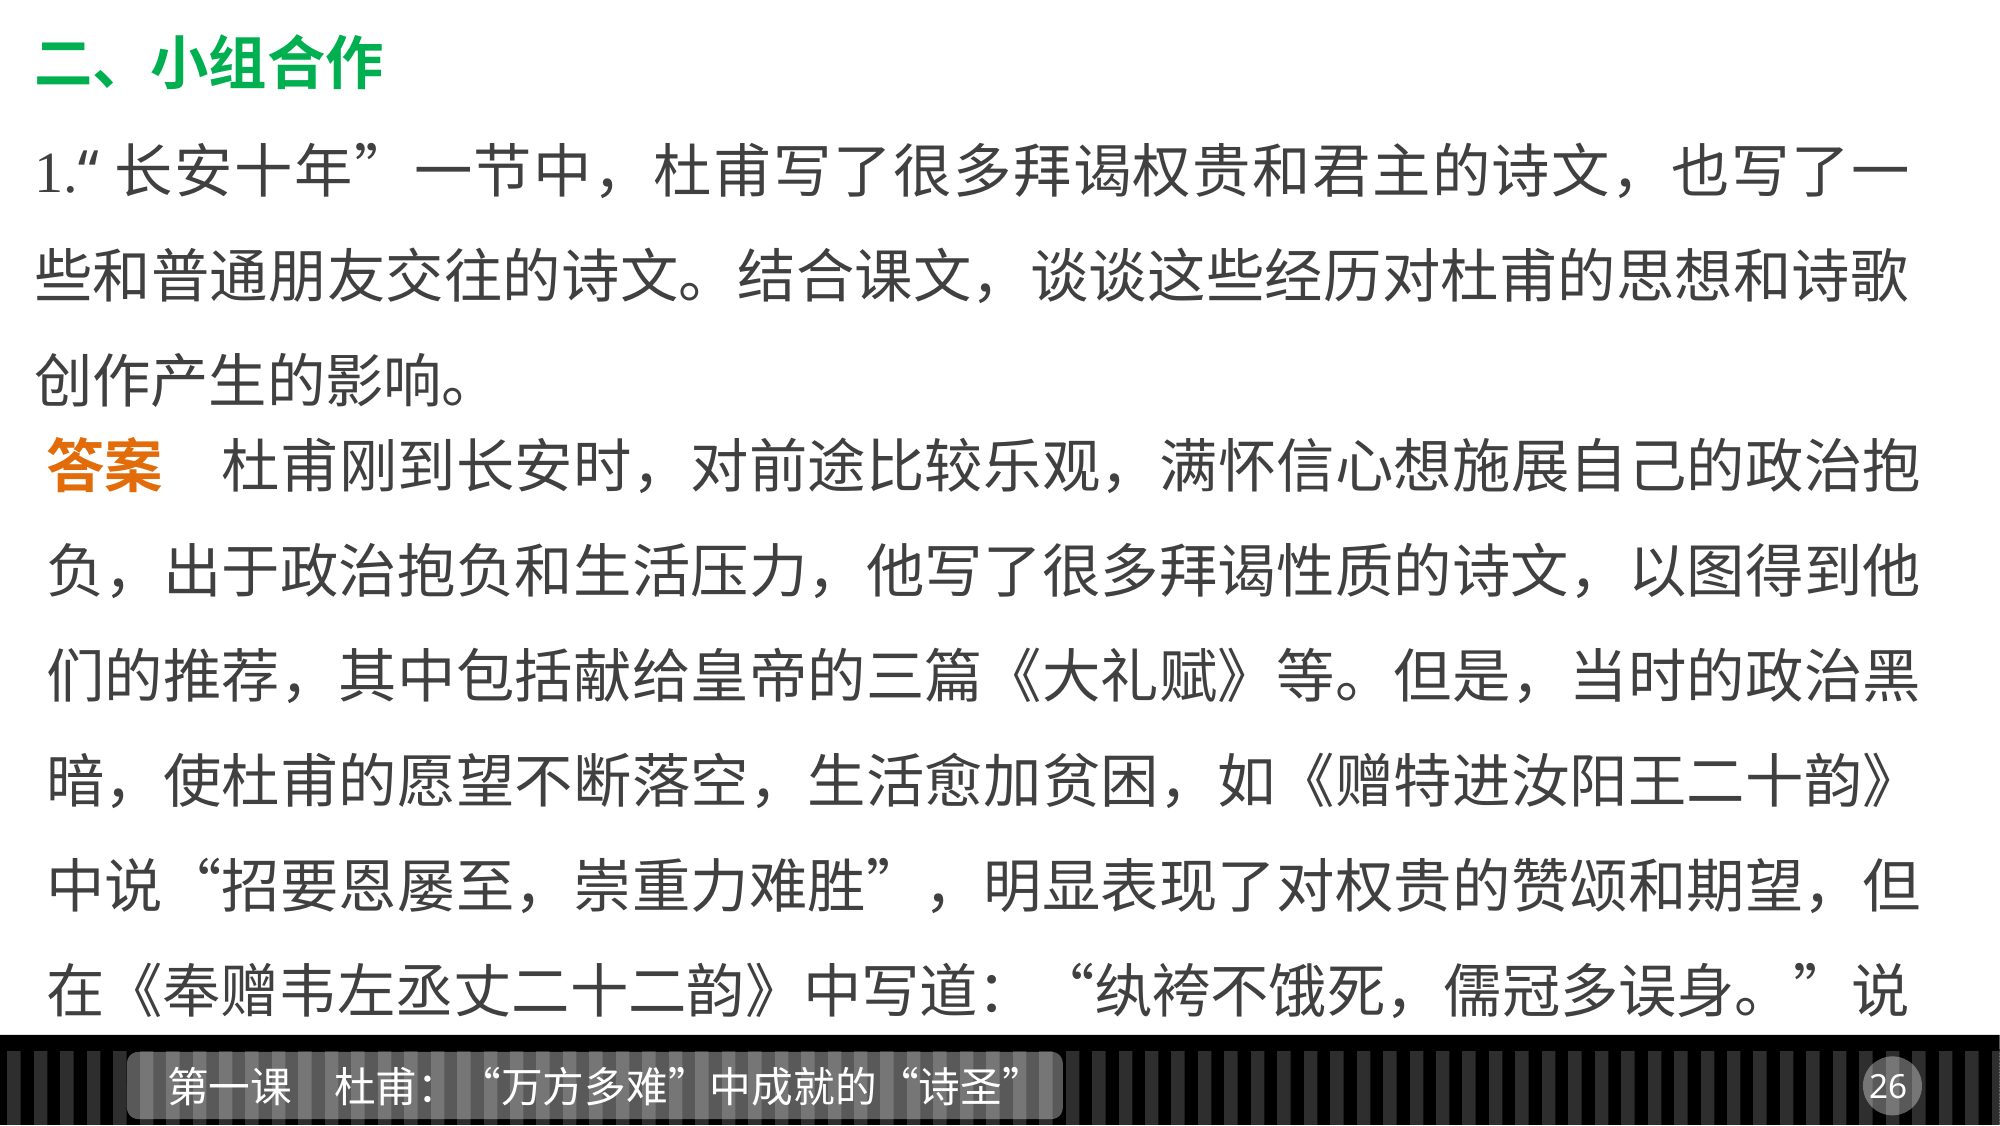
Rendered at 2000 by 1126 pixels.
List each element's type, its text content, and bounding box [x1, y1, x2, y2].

text_box 1.“长安十年”一节中，杜甫写了很多拜谒权贵和君主的诗文，也写了一些和普通朋友交往的诗文。结合课文，谈谈这些经历对杜甫的思想和诗歌创作产生的影响。 [19, 91, 1924, 422]
text_box 二、小组合作 [19, 0, 1924, 91]
text_box 答案 杜甫刚到长安时，对前途比较乐观，满怀信心想施展自己的政治抱负，出于政治抱负和生活压力，他写了很多拜谒性质的诗文，以图得到他们的推荐，其中包括献给皇帝的三篇《大礼赋》等。但是，当时的政治黑暗，使杜甫的愿望不断落空，生活愈加贫困，如《赠特进汝阳王二十韵》中说“招要恩屡至，崇重力难胜”，明显表现了对权贵的赞颂和期望，但在《奉赠韦左丞丈二十二韵》中写道：“纨袴不饿死，儒冠多误身。”说 [31, 386, 1936, 1032]
